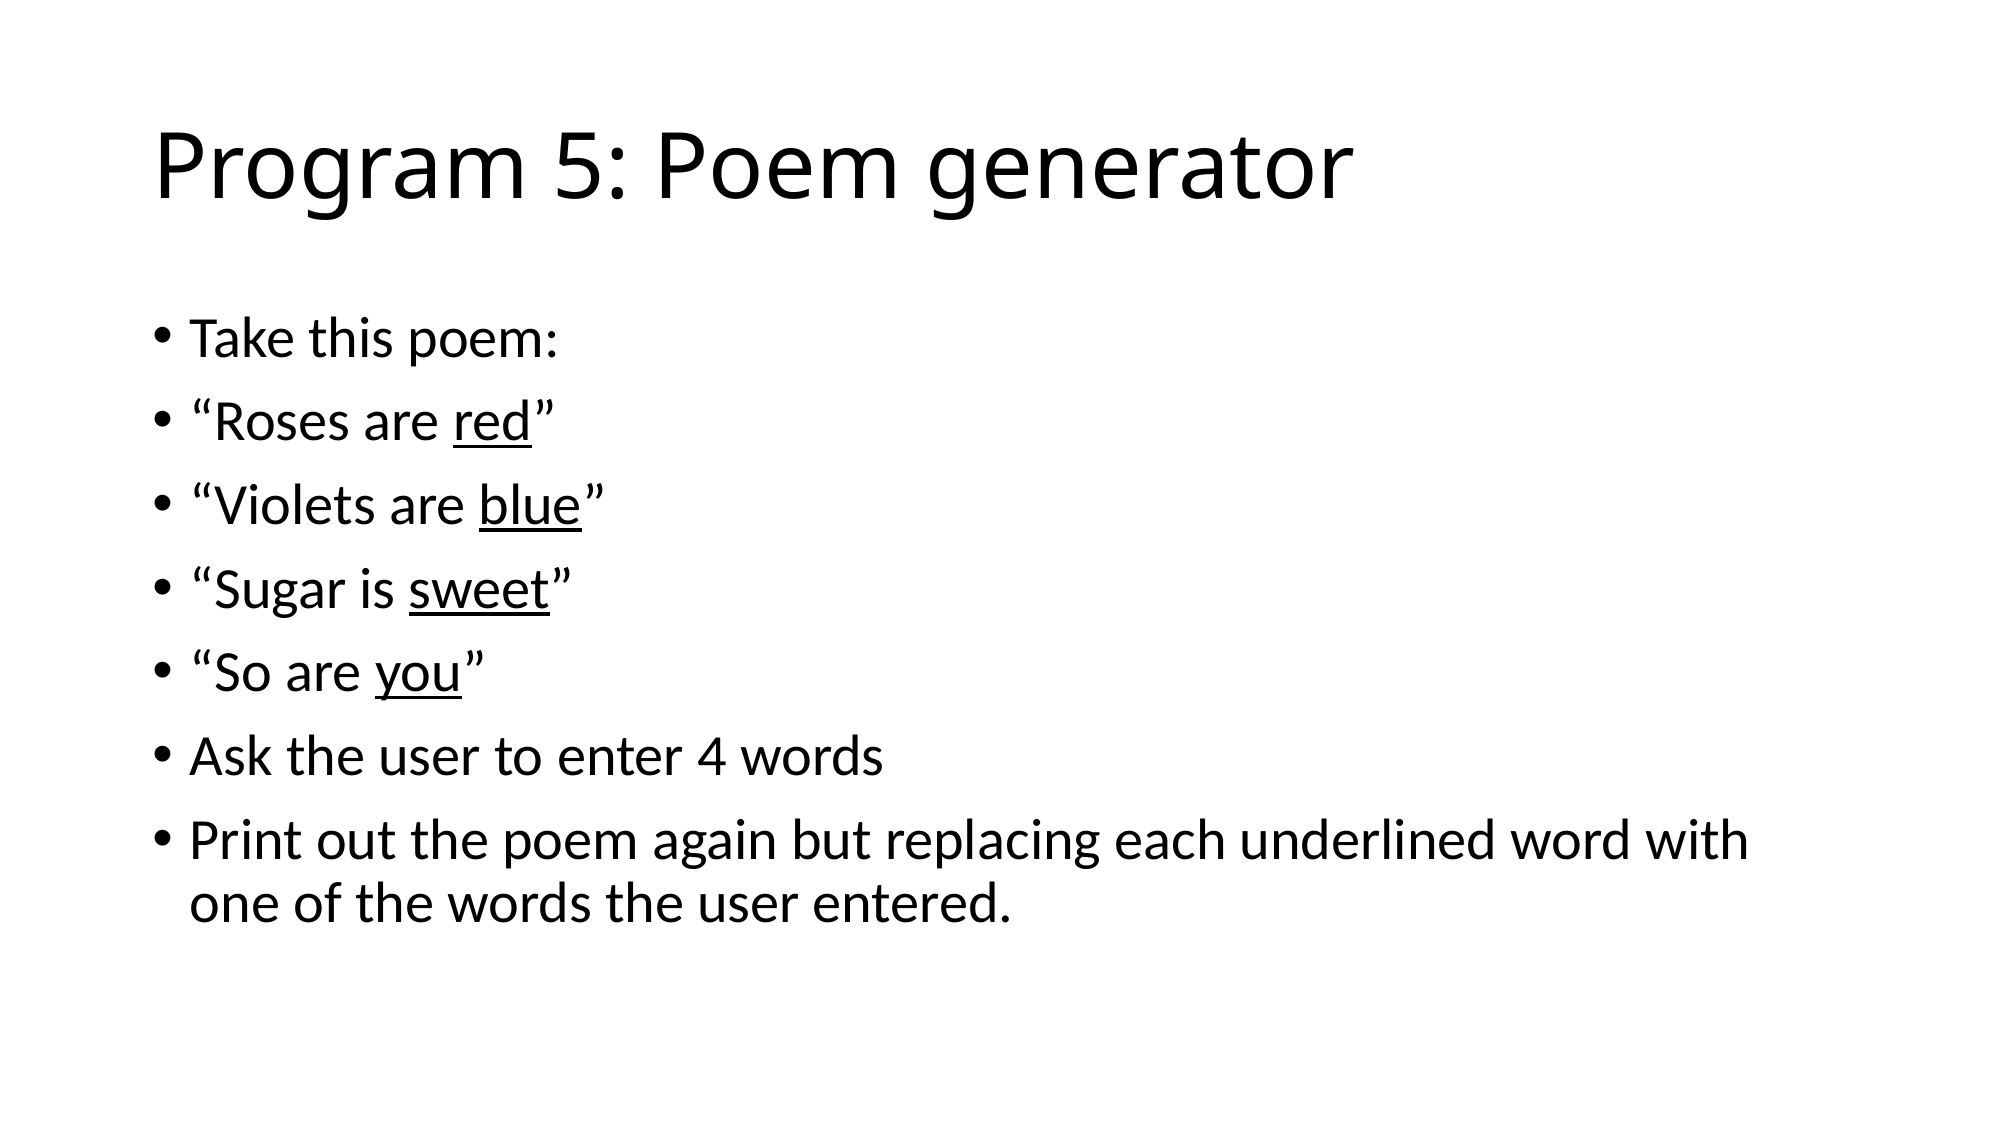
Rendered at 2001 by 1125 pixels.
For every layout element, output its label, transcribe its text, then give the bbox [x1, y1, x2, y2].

title Program 5: Poem generator [137, 59, 1863, 278]
list Take this poem: “Roses are red” “Violets are blue” “Sugar is sweet” “So are you” Ask the user to enter 4 words Print out the poem again but replacing each underlined word with one of the words the user entered. [137, 299, 1863, 1014]
